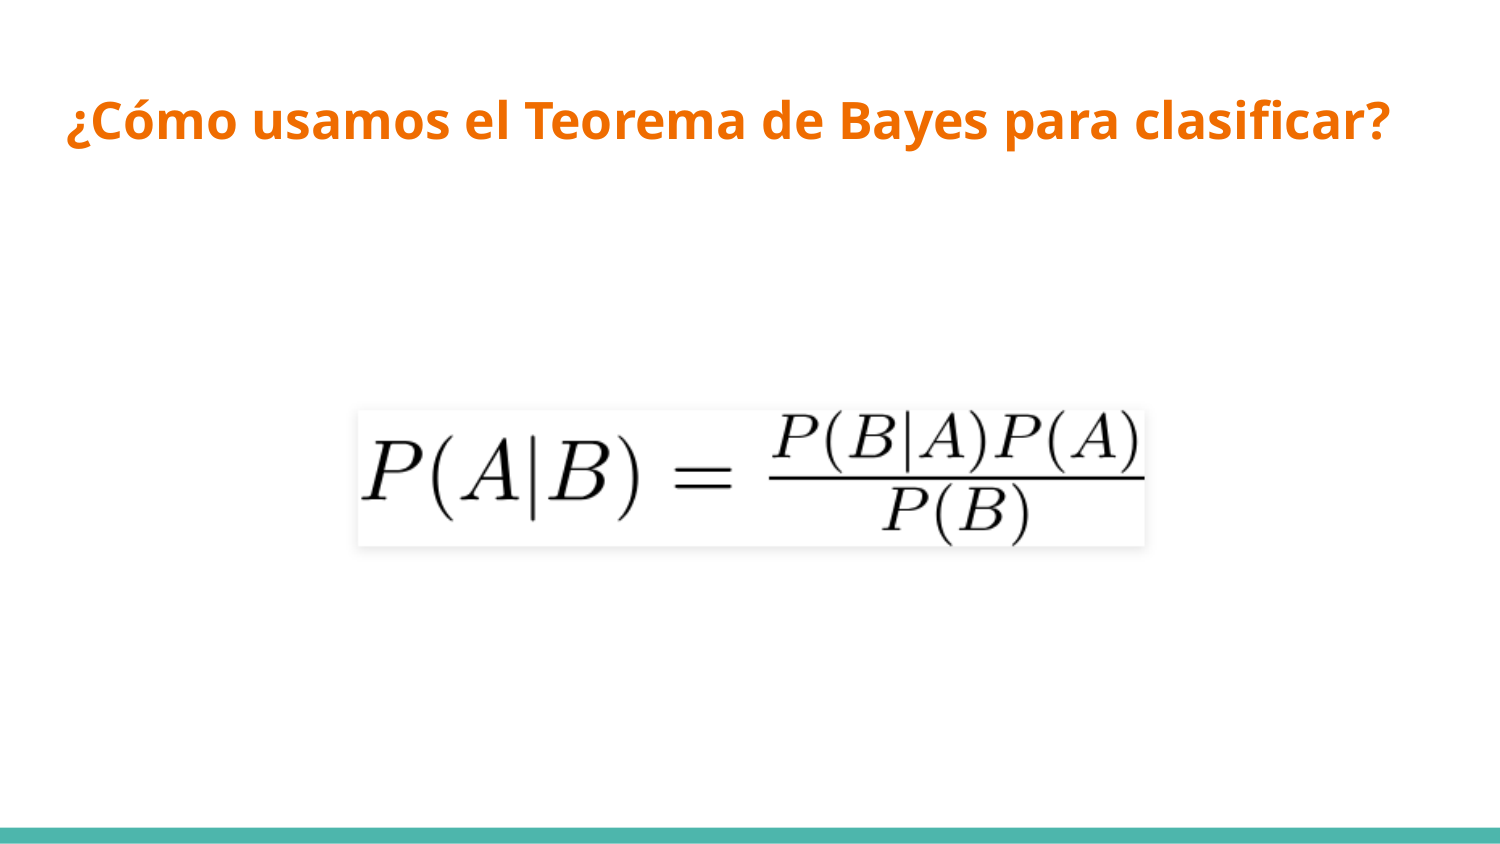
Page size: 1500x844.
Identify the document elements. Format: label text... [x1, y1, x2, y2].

title ¿Cómo usamos el Teorema de Bayes para clasificar? [51, 72, 1449, 189]
picture [338, 391, 1162, 566]
